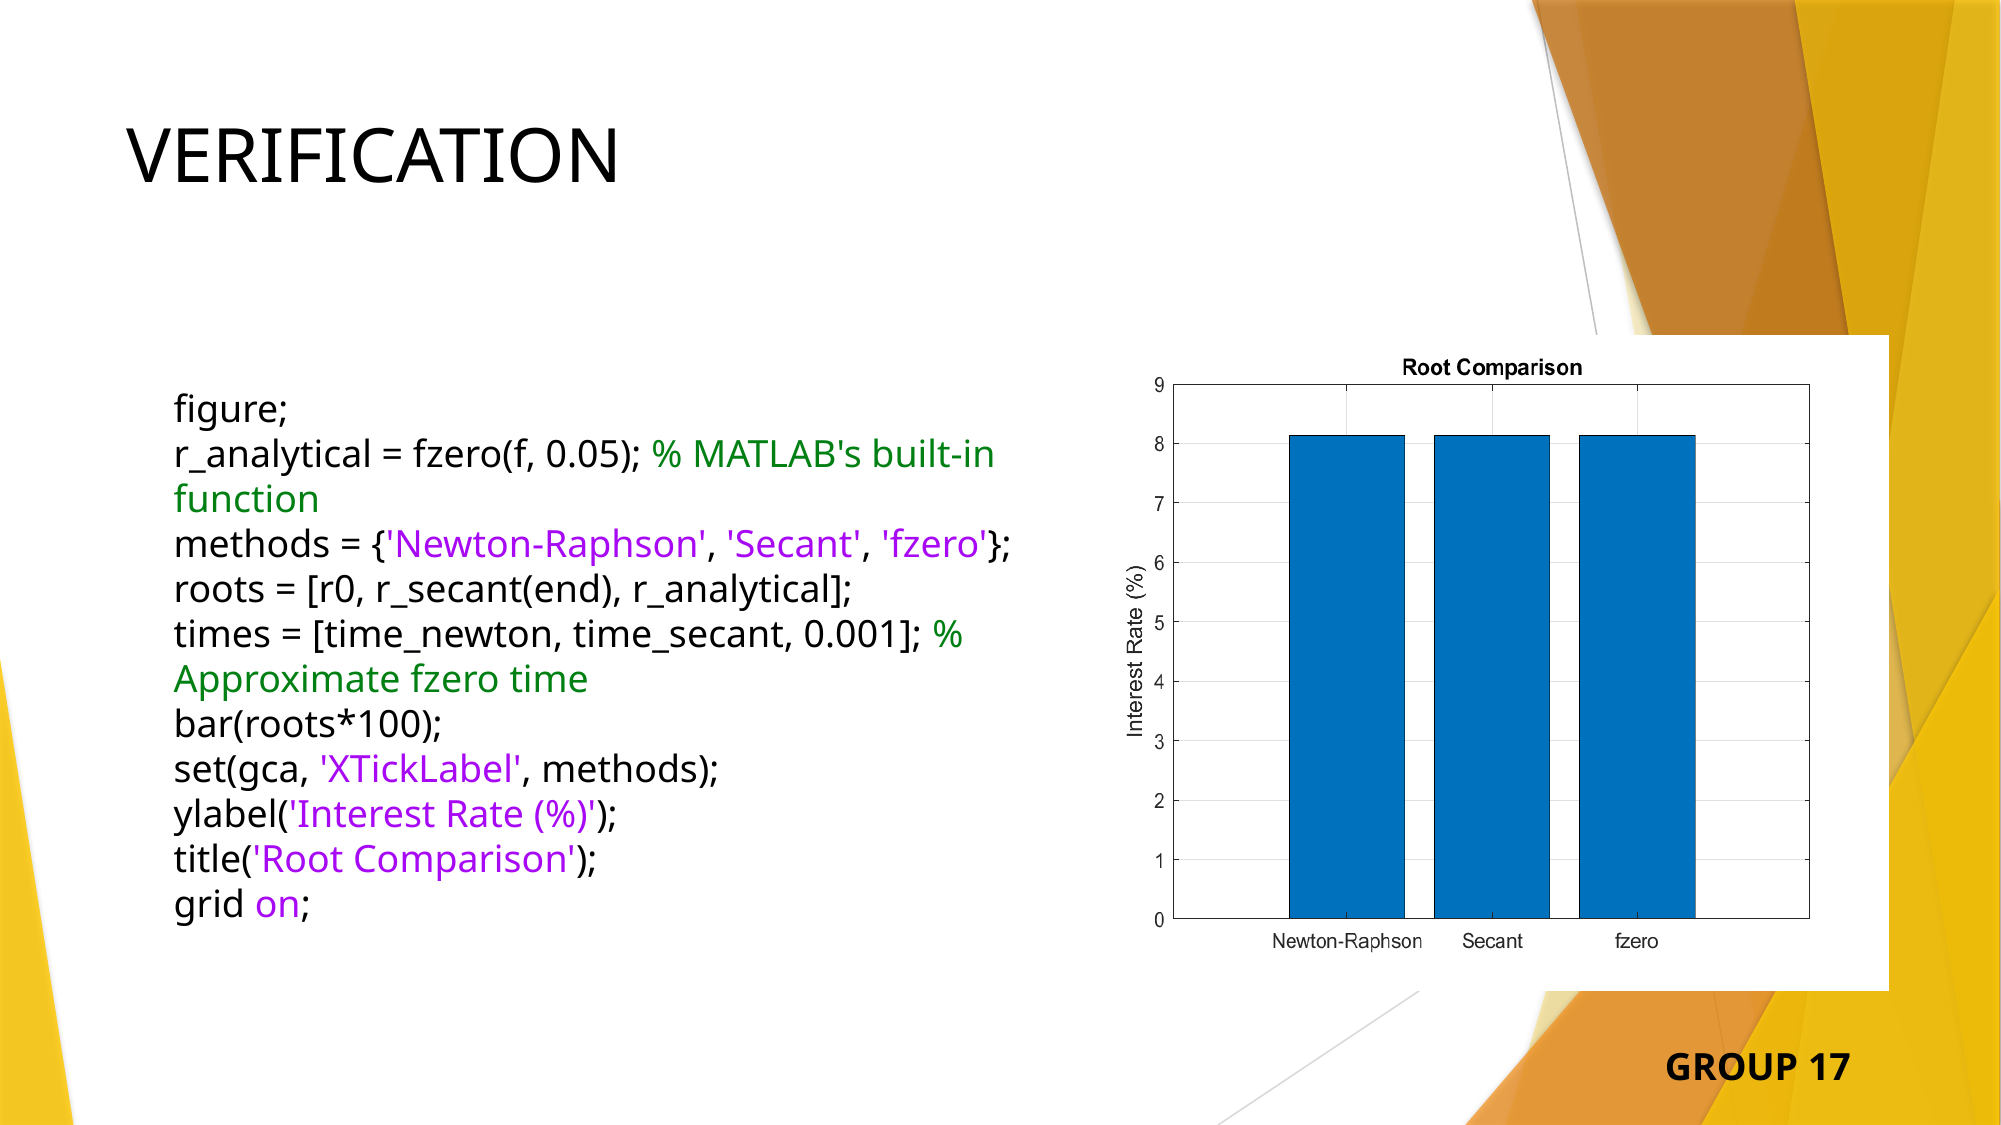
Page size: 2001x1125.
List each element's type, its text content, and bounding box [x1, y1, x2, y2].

text_box GROUP 17 [1649, 1035, 1977, 1096]
title VERIFICATION [111, 99, 1522, 317]
text_box figure; r_analytical = fzero(f, 0.05); % MATLAB's built-in function methods = {'Newton-Raphson', 'Secant', 'fzero'}; roots = [r0, r_secant(end), r_analytical]; times = [time_newton, time_secant, 0.001]; % Approximate fzero time bar(roots*100); set(gca, 'XTickLabel', methods); ylabel('Interest Rate (%)'); title('Root Comparison'); grid on; [158, 377, 1059, 933]
picture [1064, 334, 1890, 992]
